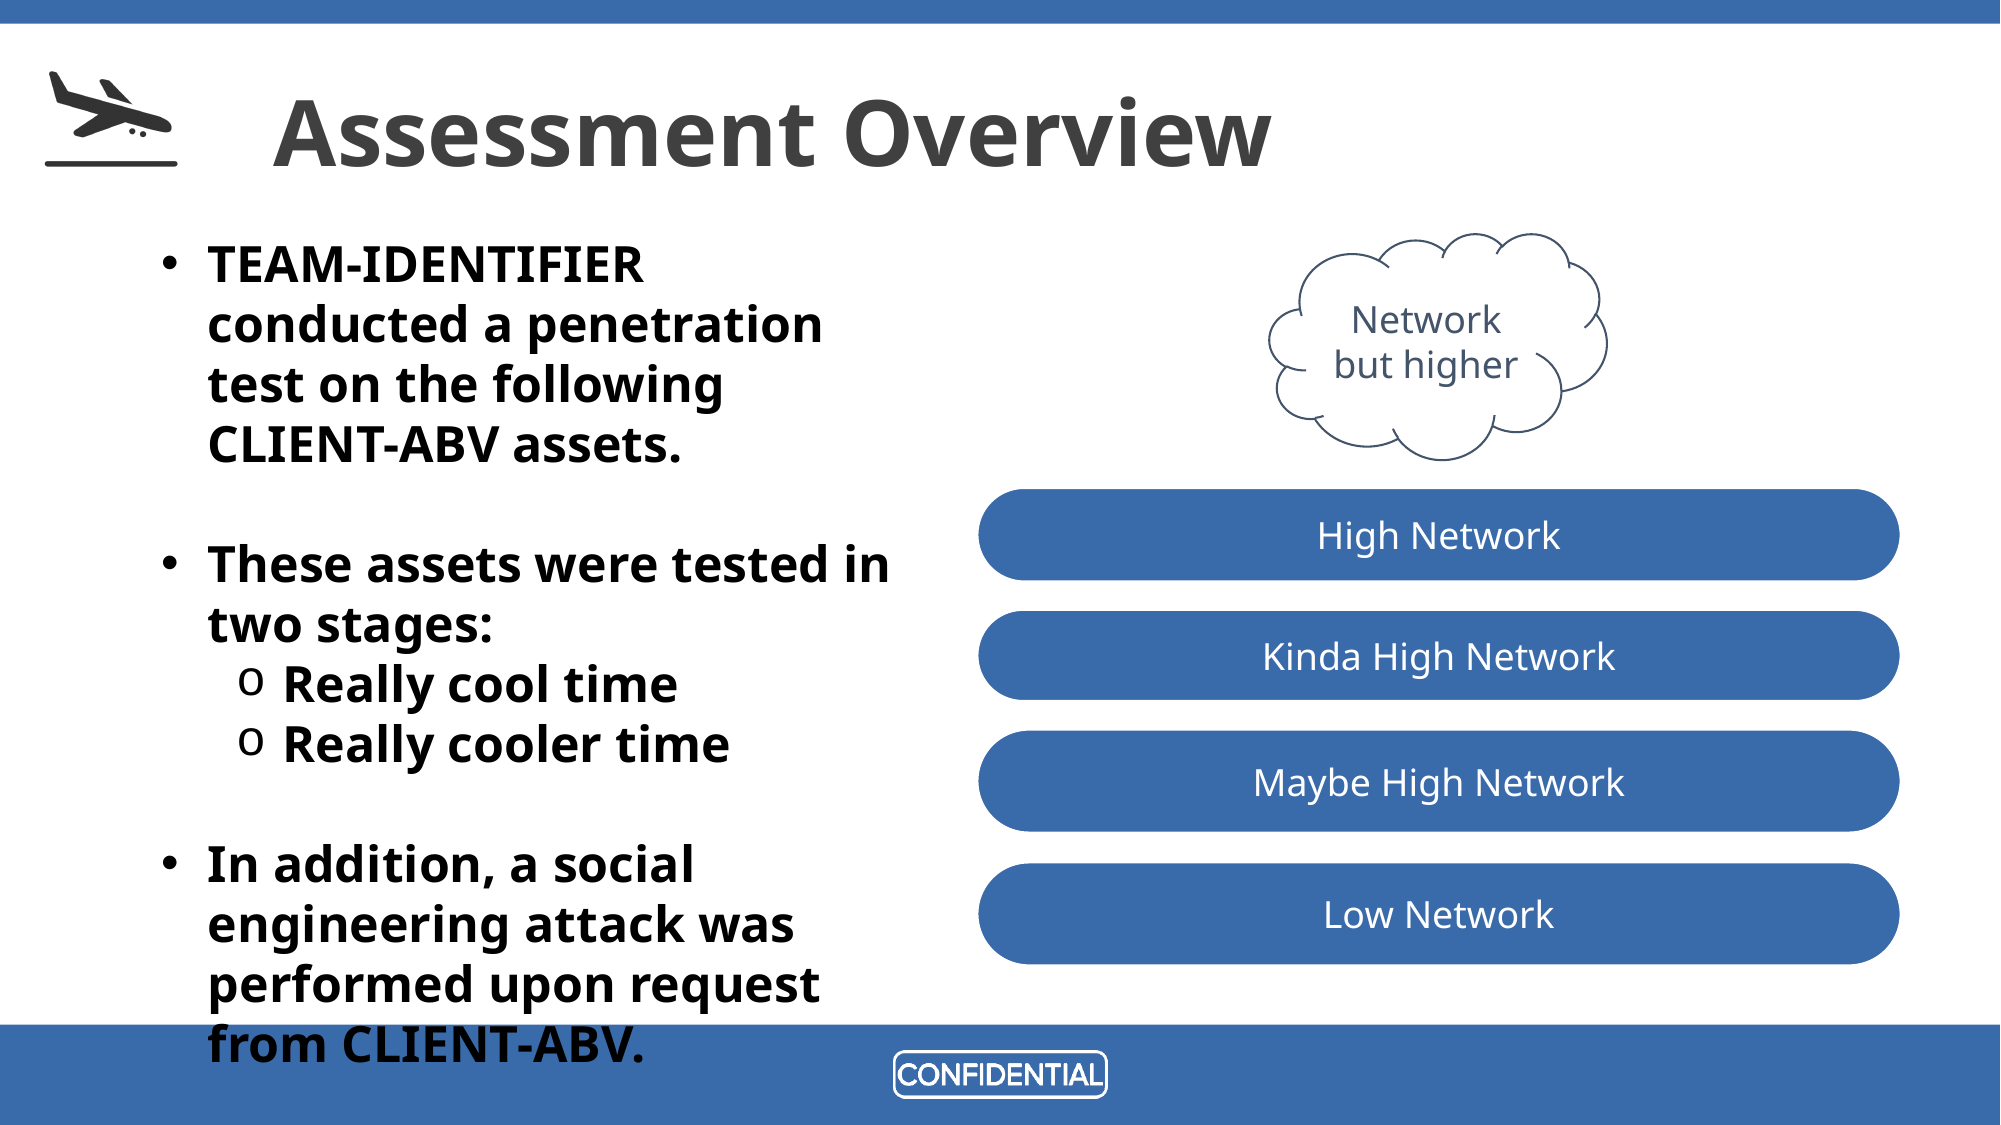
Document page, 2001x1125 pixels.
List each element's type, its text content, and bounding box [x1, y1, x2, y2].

text_box Kinda High Network [976, 608, 1902, 703]
picture [43, 57, 179, 188]
picture [887, 1035, 1113, 1113]
text_box [0, 1024, 146, 1125]
text_box TEAM-IDENTIFIER conducted a penetration test on the following CLIENT-ABV assets. These assets were tested in two stages: Really cool time Really cooler time In addition, a social engineering attack was performed upon request from CLIENT-ABV. [146, 224, 932, 1125]
text_box Network but higher [1268, 233, 1608, 462]
text_box Low Network [976, 861, 1902, 967]
text_box Maybe High Network [976, 728, 1902, 834]
text_box High Network [976, 486, 1902, 583]
text_box [932, 1024, 2000, 1125]
text_box Assessment Overview [258, 66, 1903, 192]
text_box [0, 0, 2000, 25]
